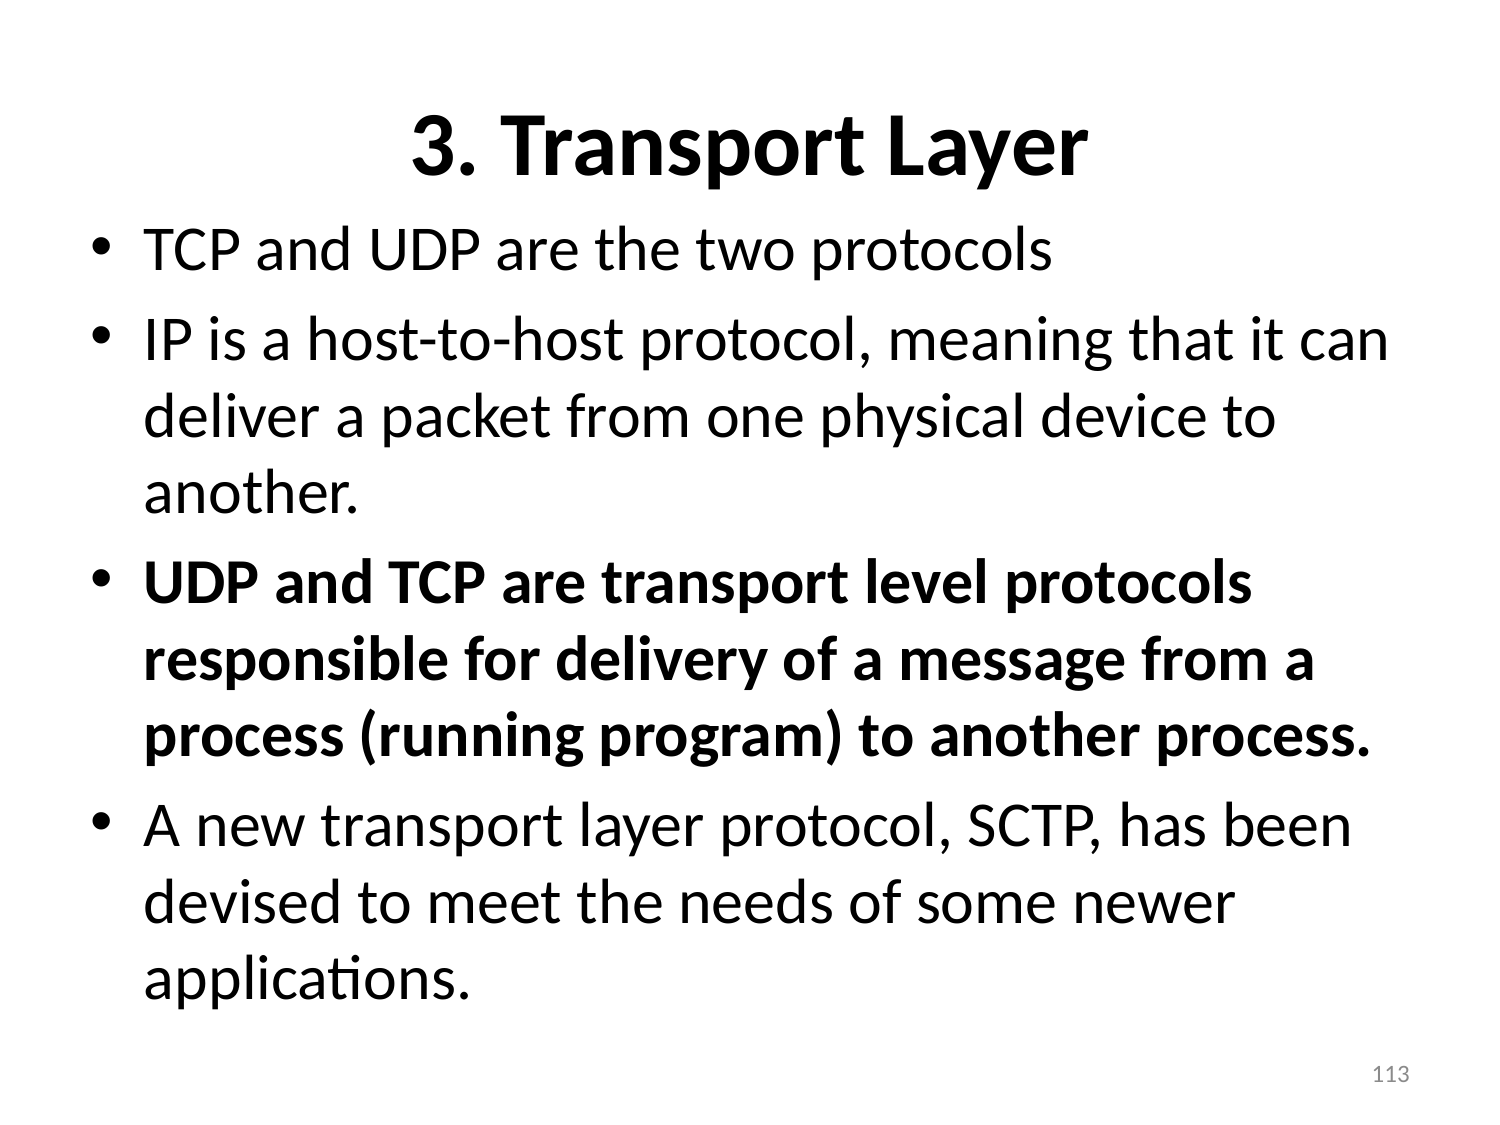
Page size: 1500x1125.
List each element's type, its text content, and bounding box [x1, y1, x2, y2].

list TCP and UDP are the two protocols IP is a host-to-host protocol, meaning that it can deliver a packet from one physical device to another. UDP and TCP are transport level protocols responsible for delivery of a message from a process (running program) to another process. A new transport layer protocol, SCTP, has been devised to meet the needs of some newer applications. [75, 199, 1425, 1079]
title 3. Transport Layer [75, 45, 1425, 199]
slide_number 113 [1074, 1042, 1425, 1103]
